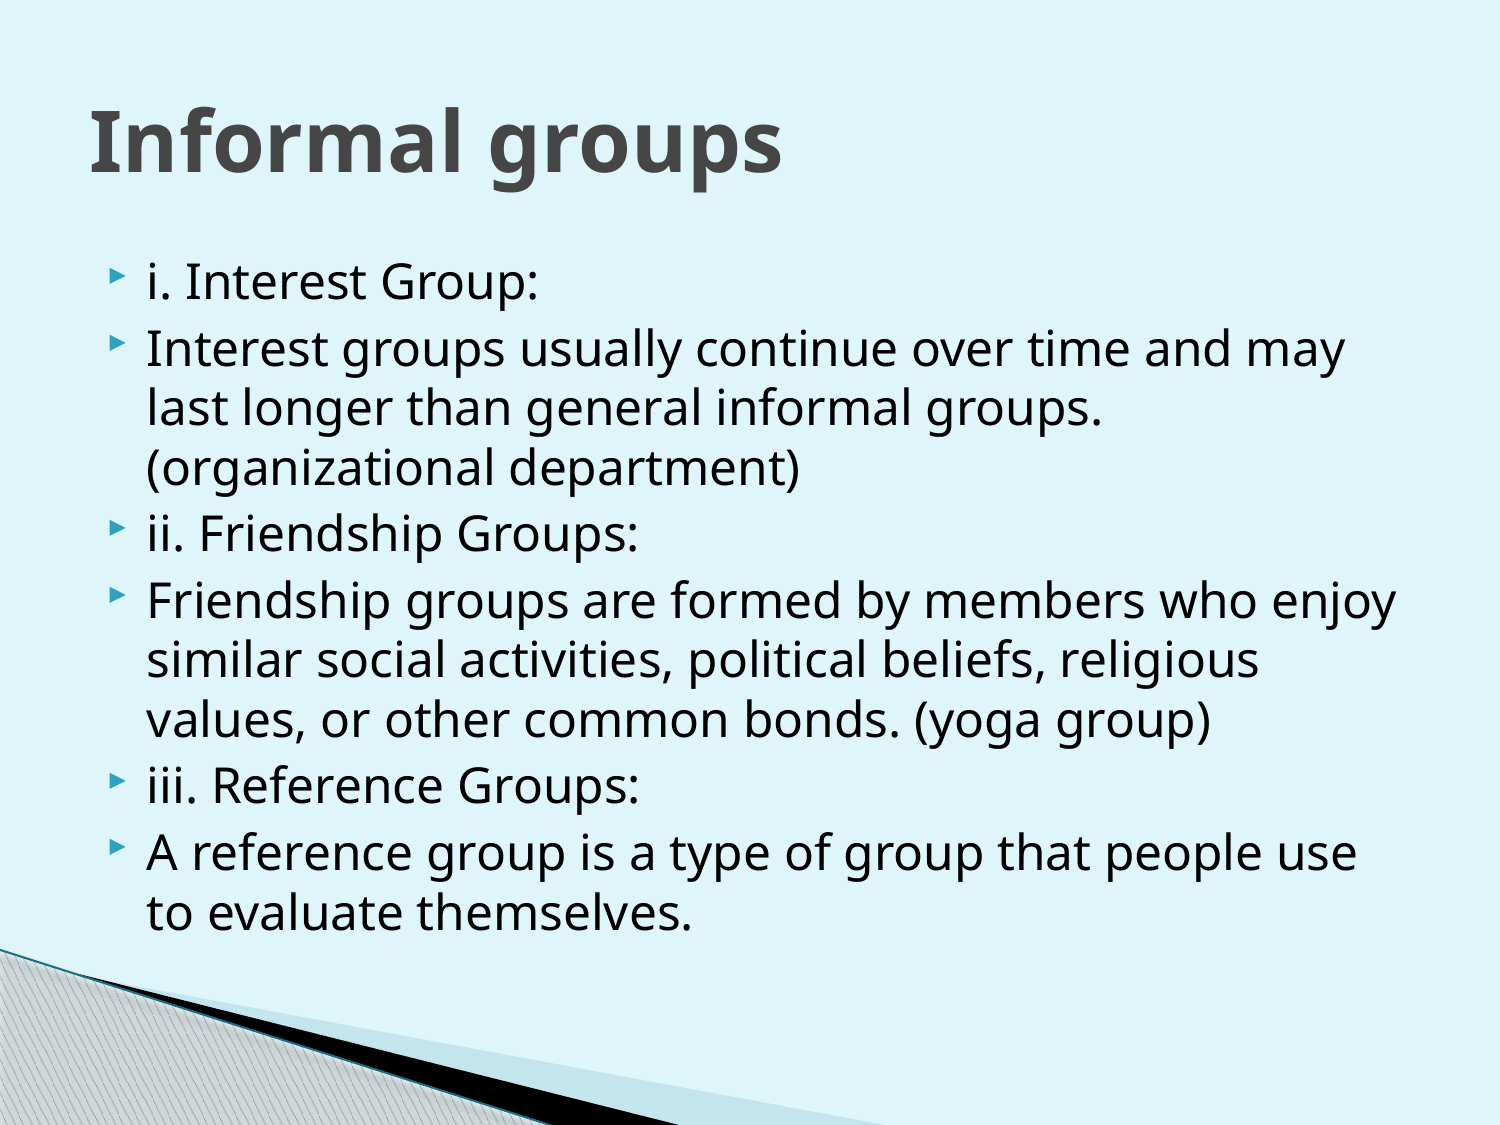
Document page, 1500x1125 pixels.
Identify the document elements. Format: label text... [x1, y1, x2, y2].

title Informal groups [75, 45, 1425, 233]
list i. Interest Group: Interest groups usually continue over time and may last longer than general informal groups.(organizational department) ii. Friendship Groups: Friendship groups are formed by members who enjoy similar social activities, political beliefs, religious values, or other common bonds. (yoga group) iii. Reference Groups: A reference group is a type of group that people use to evaluate themselves. [75, 243, 1425, 986]
